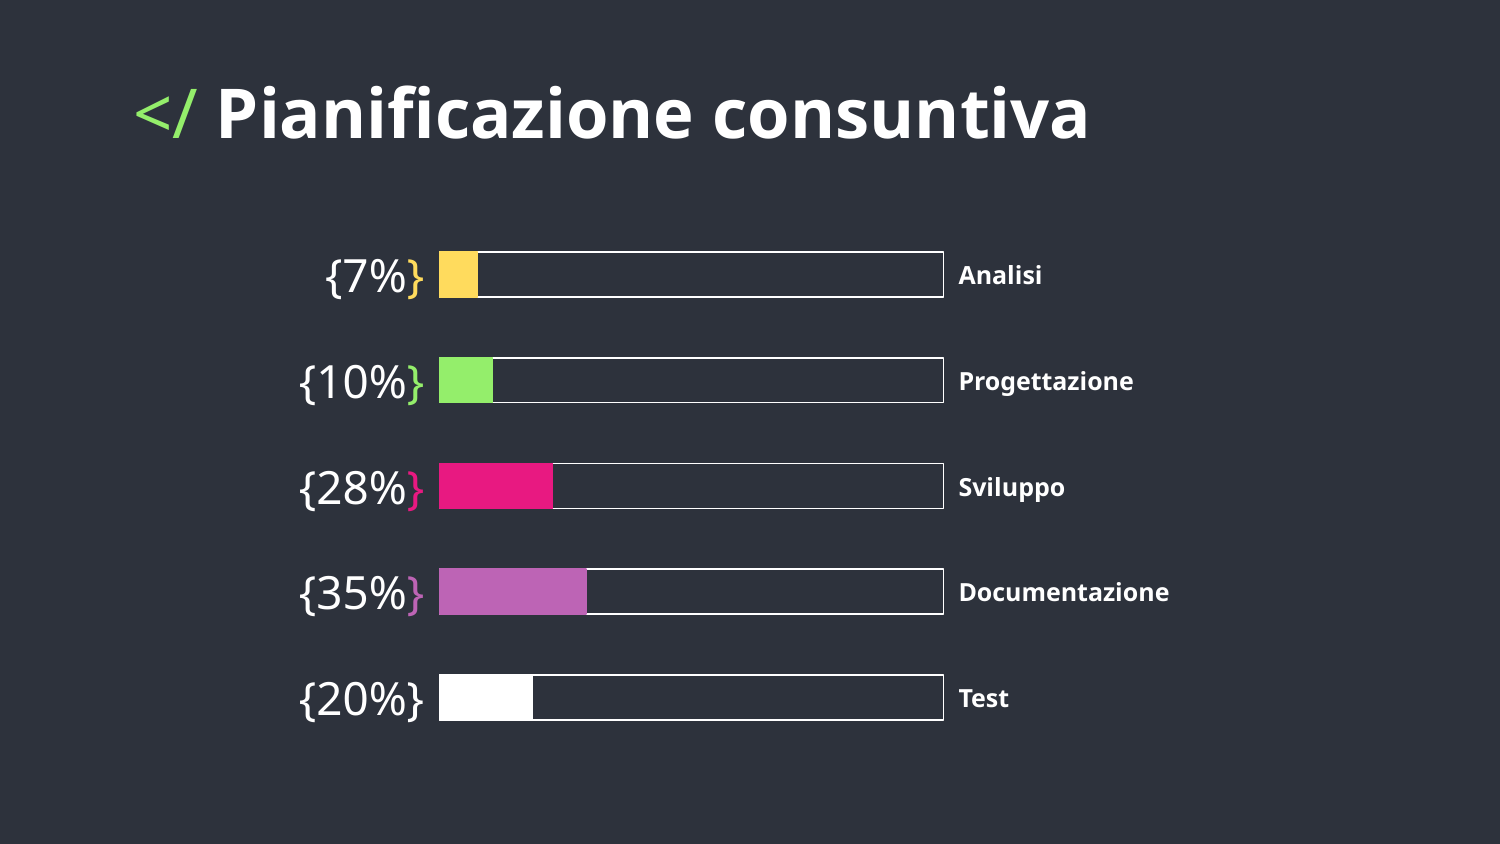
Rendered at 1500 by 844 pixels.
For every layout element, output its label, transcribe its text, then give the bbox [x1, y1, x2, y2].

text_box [246, 448, 1383, 524]
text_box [246, 236, 1383, 313]
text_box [246, 553, 1383, 630]
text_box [246, 342, 1383, 418]
title </ Pianificazione consuntiva [118, 54, 1382, 149]
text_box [246, 659, 1383, 736]
